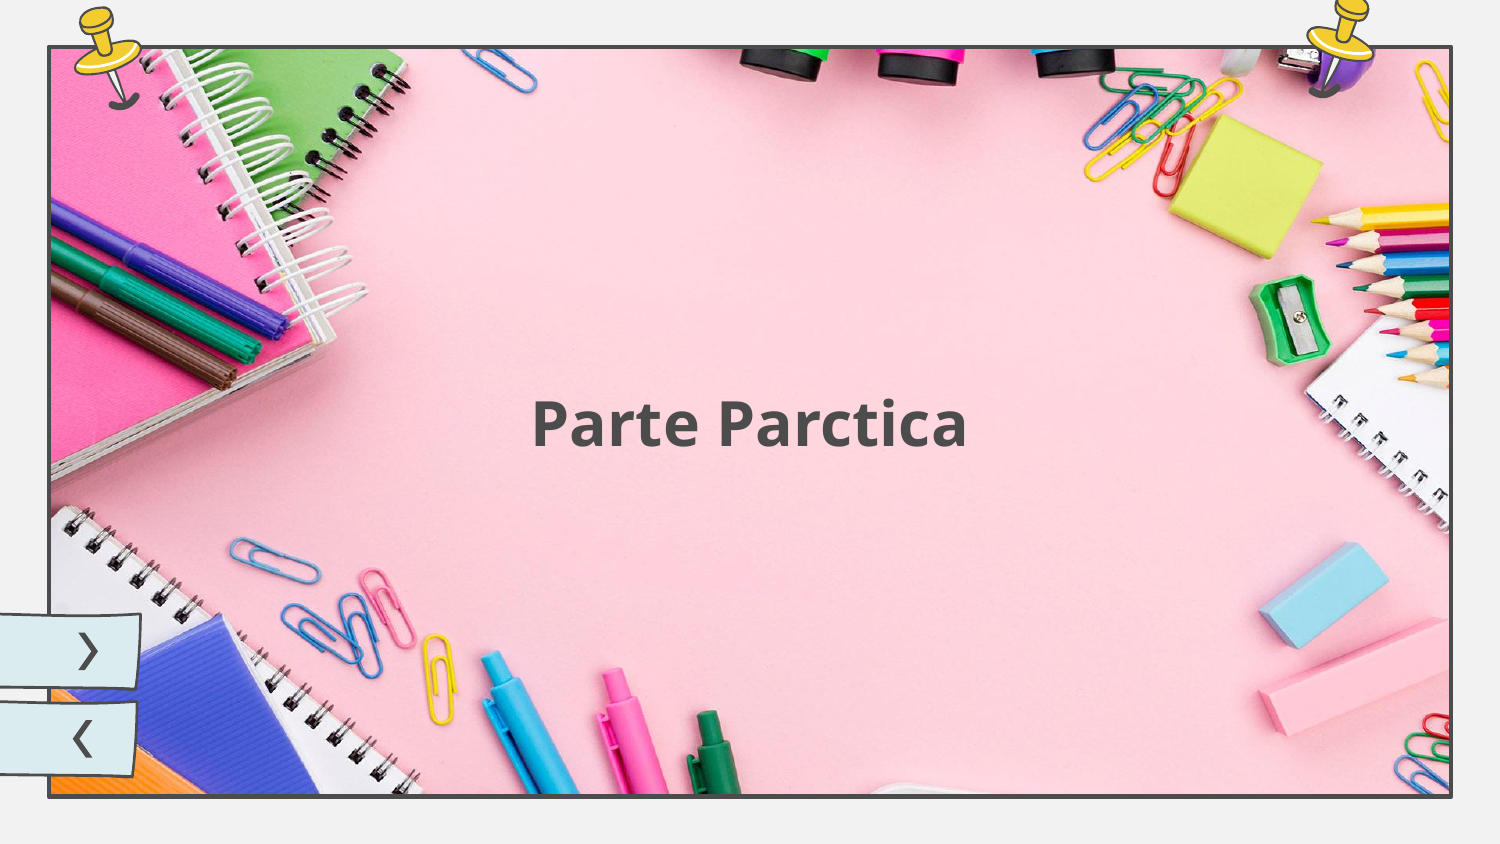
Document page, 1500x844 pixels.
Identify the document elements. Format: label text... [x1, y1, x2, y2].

list Parte Parctica [453, 372, 1047, 472]
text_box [1297, 0, 1386, 99]
picture [49, 47, 1450, 796]
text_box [0, 699, 139, 779]
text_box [62, 0, 151, 114]
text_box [0, 611, 142, 691]
text_box [0, 0, 1500, 844]
